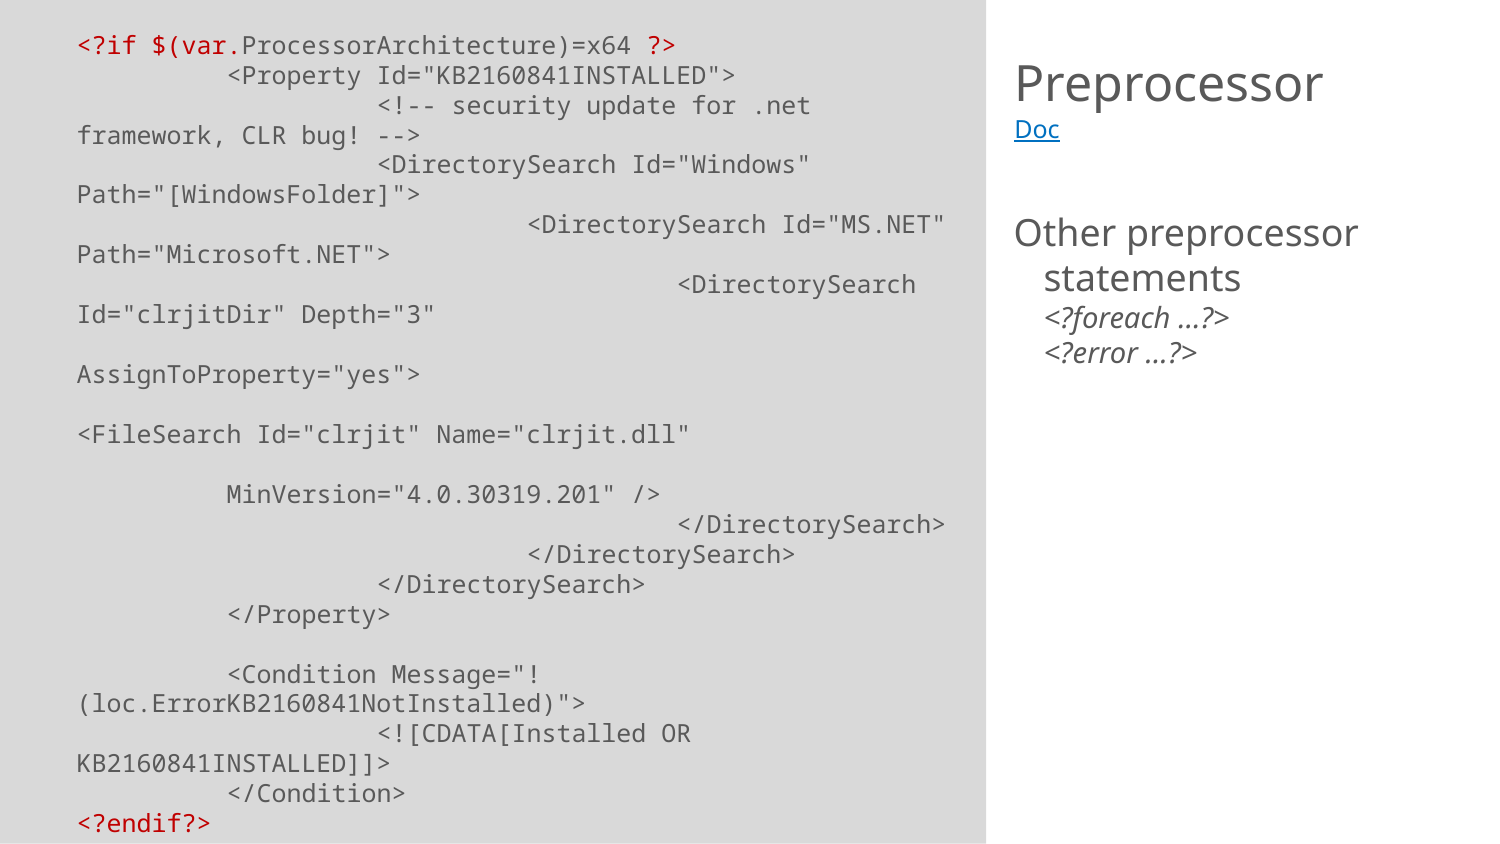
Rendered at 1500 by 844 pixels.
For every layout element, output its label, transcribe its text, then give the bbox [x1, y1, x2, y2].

list Other preprocessor statements <?foreach …?> <?error …?> [1013, 209, 1459, 804]
list Doc [1014, 113, 1459, 176]
list <?if $(var.ProcessorArchitecture)=x64 ?> <Property Id="KB2160841INSTALLED"> <!-- security update for .net framework, CLR bug! --> <DirectorySearch Id="Windows" Path="[WindowsFolder]"> <DirectorySearch Id="MS.NET" Path="Microsoft.NET"> <DirectorySearch Id="clrjitDir" Depth="3" AssignToProperty="yes"> <FileSearch Id="clrjit" Name="clrjit.dll" MinVersion="4.0.30319.201" /> </DirectorySearch> </DirectorySearch> </DirectorySearch> </Property> <Condition Message="!(loc.ErrorKB2160841NotInstalled)"> <![CDATA[Installed OR KB2160841INSTALLED]]> </Condition> <?endif?> <?ifdef myVar ?> <Property Id="newProperty" Value="1" /> <?endif?> <?ifndef myVar ?> <Property Id="newProperty" Value="1" /> <?endif?> [76, 29, 951, 804]
title Preprocessor [1014, 29, 1459, 112]
